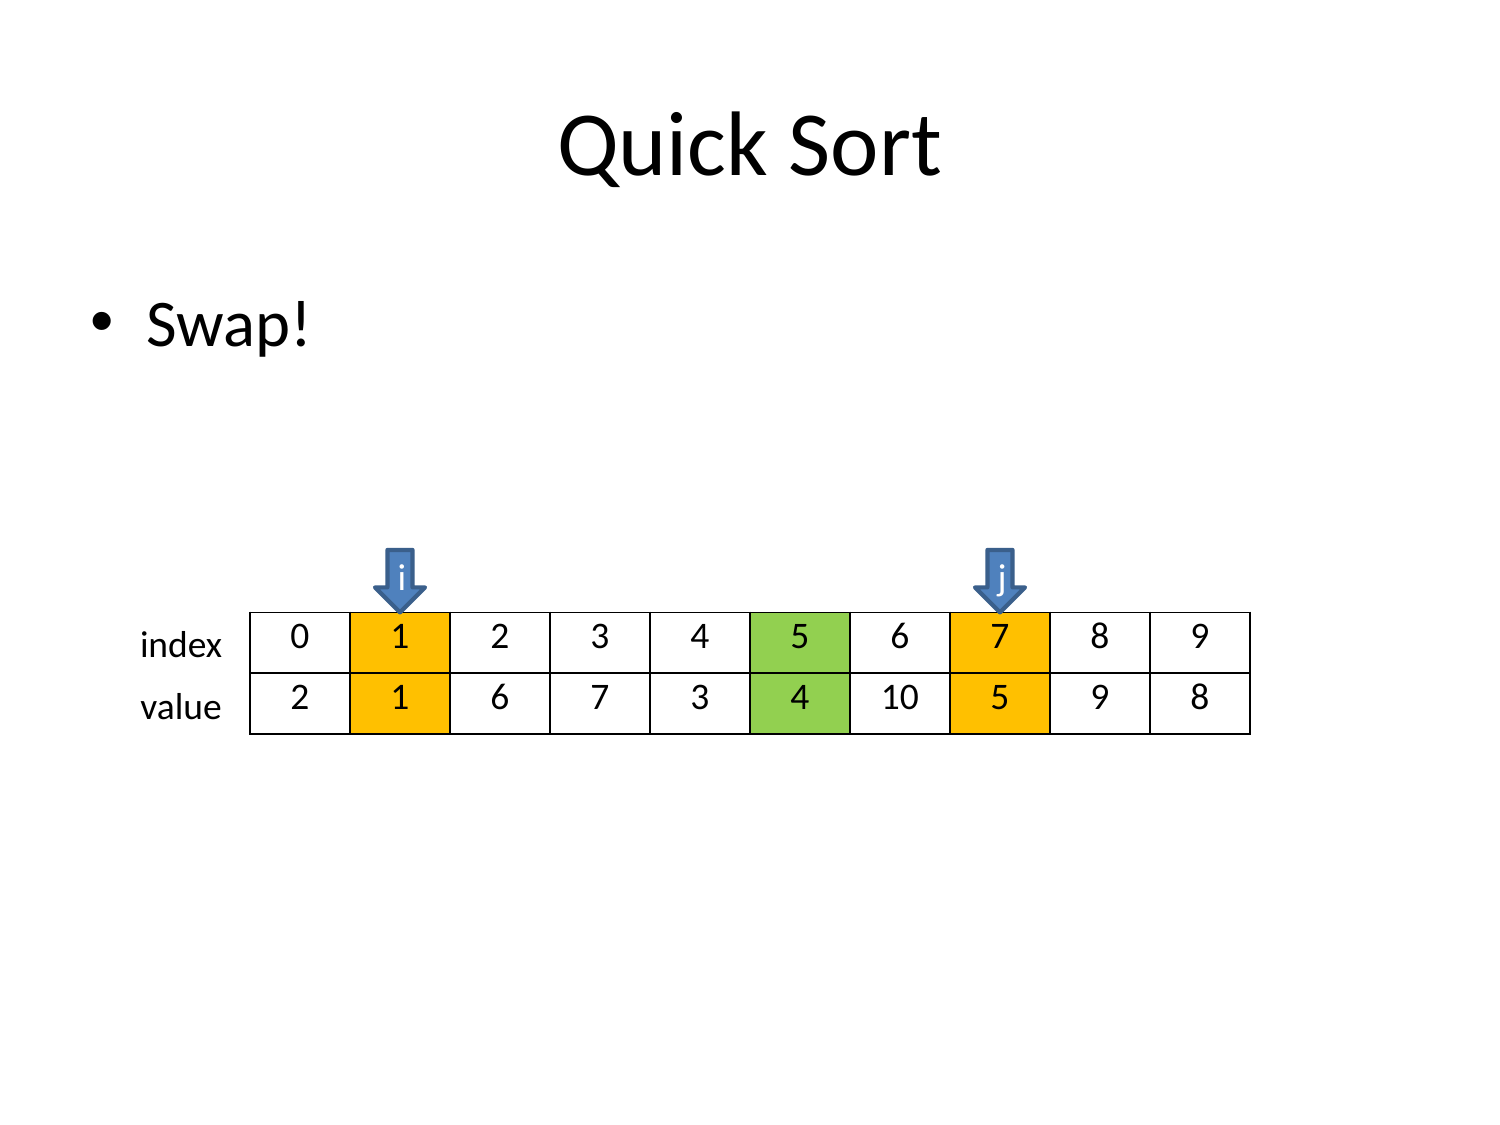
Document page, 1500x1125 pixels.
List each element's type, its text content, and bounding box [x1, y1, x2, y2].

table_header 4 [651, 613, 749, 672]
text_box index [112, 612, 250, 673]
text_box value [112, 674, 250, 735]
text_box j [973, 547, 1027, 615]
table_cell 5 [951, 674, 1049, 733]
table_header 5 [751, 613, 849, 672]
table_cell 8 [1151, 674, 1249, 733]
table_cell 1 [351, 674, 449, 733]
table_cell 7 [551, 674, 649, 733]
table_header 0 [251, 613, 349, 672]
table_header 7 [951, 613, 1049, 672]
table_header 1 [351, 613, 449, 672]
table_header 3 [551, 613, 649, 672]
table_cell 6 [451, 674, 549, 733]
table_header 8 [1051, 613, 1149, 672]
title Quick Sort [75, 45, 1425, 233]
table_cell 9 [1051, 674, 1149, 733]
table_cell 10 [851, 674, 949, 733]
table_cell 4 [751, 674, 849, 733]
table_cell 3 [651, 674, 749, 733]
table_cell 2 [251, 674, 349, 733]
text_box i [373, 547, 427, 615]
list Swap! [75, 272, 1425, 1015]
table_header 6 [851, 613, 949, 672]
table_header 9 [1151, 613, 1249, 672]
table_header 2 [451, 613, 549, 672]
